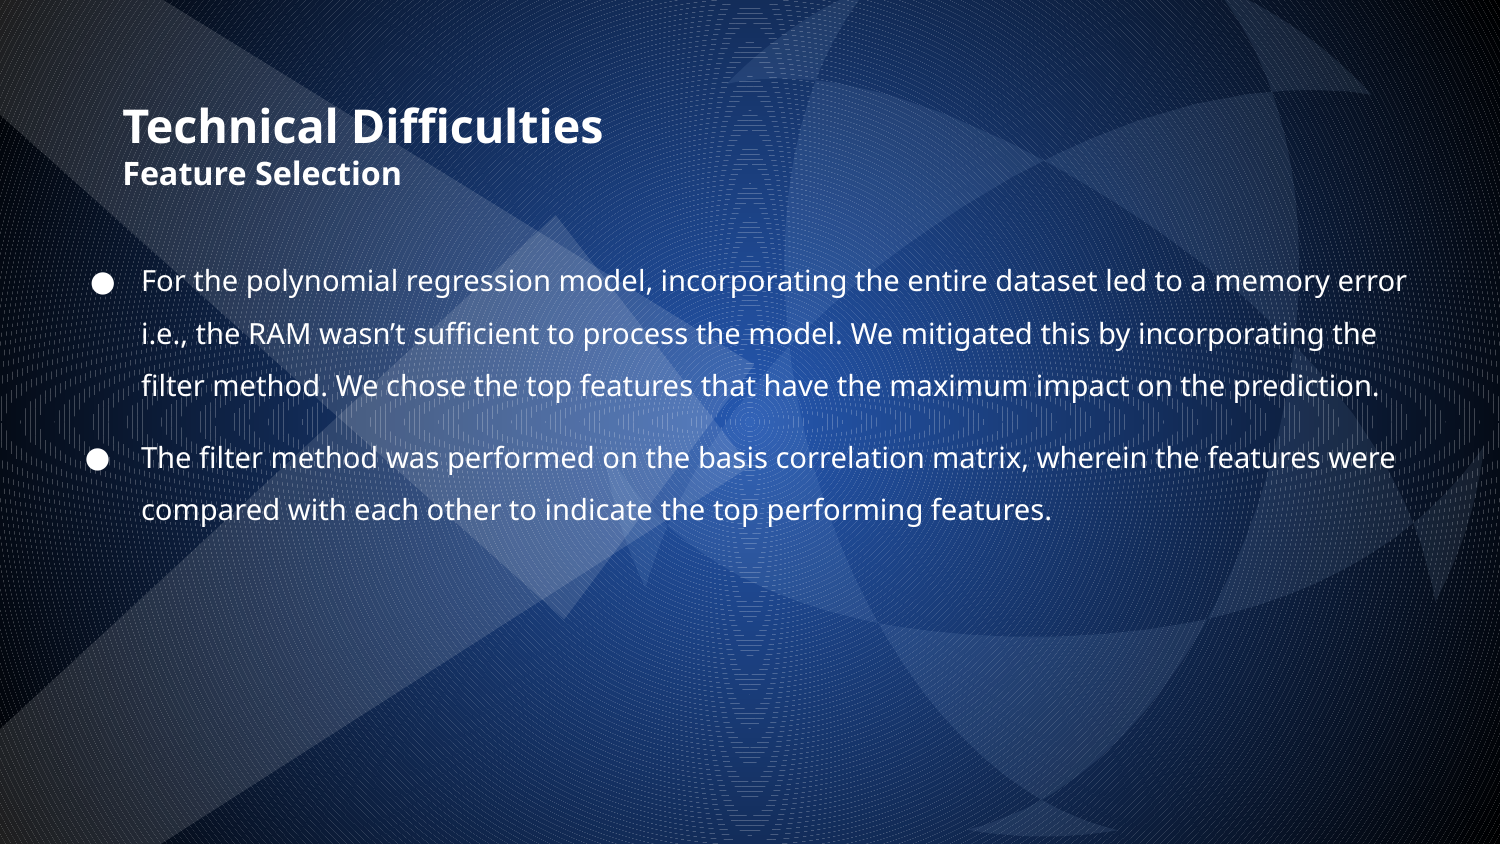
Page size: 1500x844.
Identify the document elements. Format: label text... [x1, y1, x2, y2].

list For the polynomial regression model, incorporating the entire dataset led to a memory error i.e., the RAM wasn’t sufficient to process the model. We mitigated this by incorporating the filter method. We chose the top features that have the maximum impact on the prediction. The filter method was performed on the basis correlation matrix, wherein the features were compared with each other to indicate the top performing features. [51, 229, 1428, 775]
title Technical Difficulties Feature Selection [107, 82, 1371, 208]
